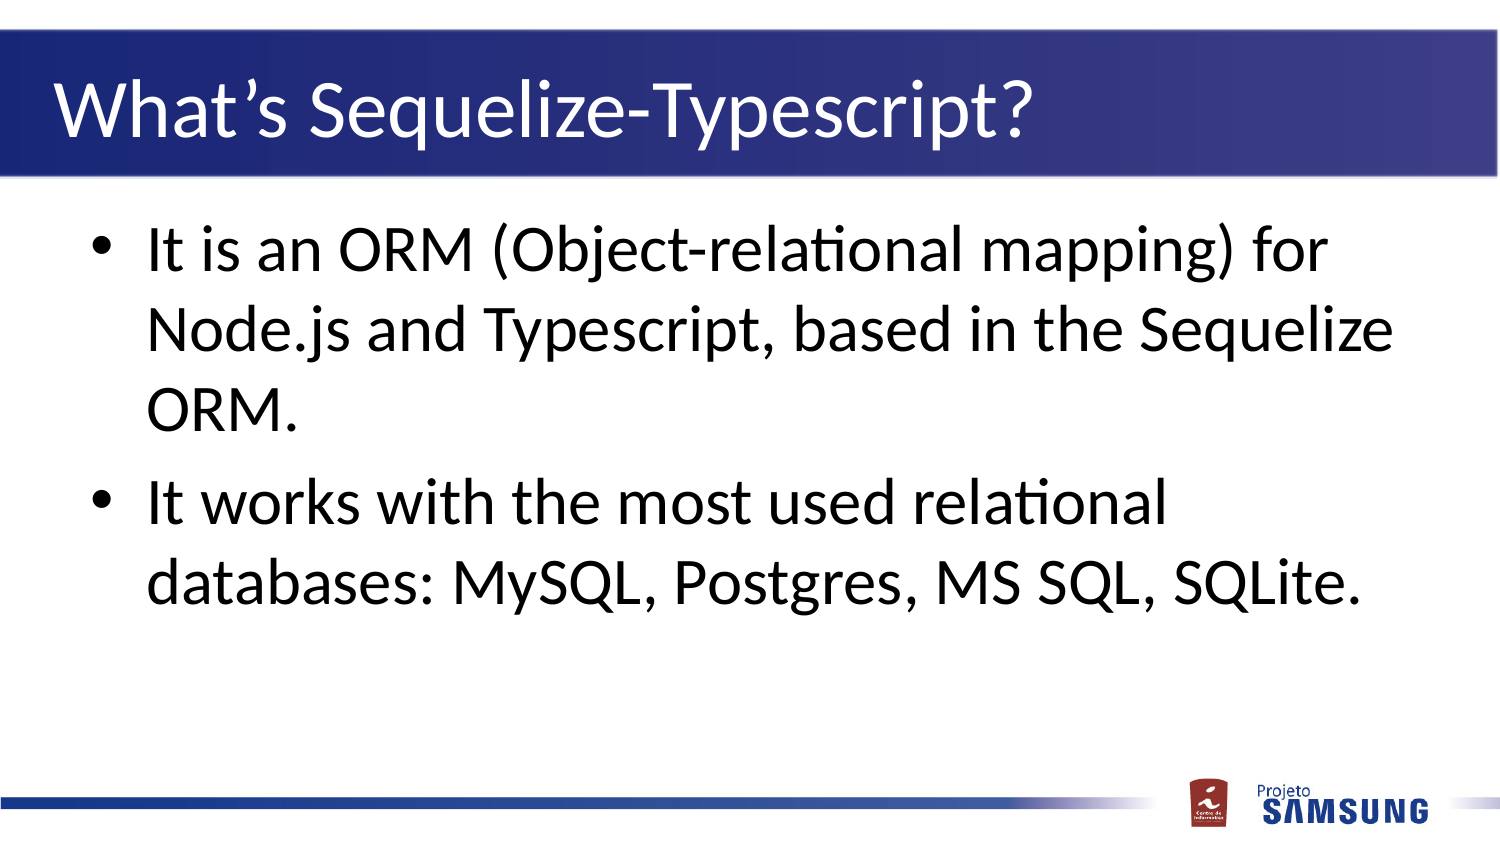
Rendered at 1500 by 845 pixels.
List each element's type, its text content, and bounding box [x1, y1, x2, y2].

picture [0, 759, 1500, 845]
list It is an ORM (Object-relational mapping) for Node.js and Typescript, based in the Sequelize ORM. It works with the most used relational databases: MySQL, Postgres, MS SQL, SQLite. [75, 197, 1425, 755]
title What’s Sequelize-Typescript? [38, 33, 1389, 175]
picture [0, 28, 1500, 179]
